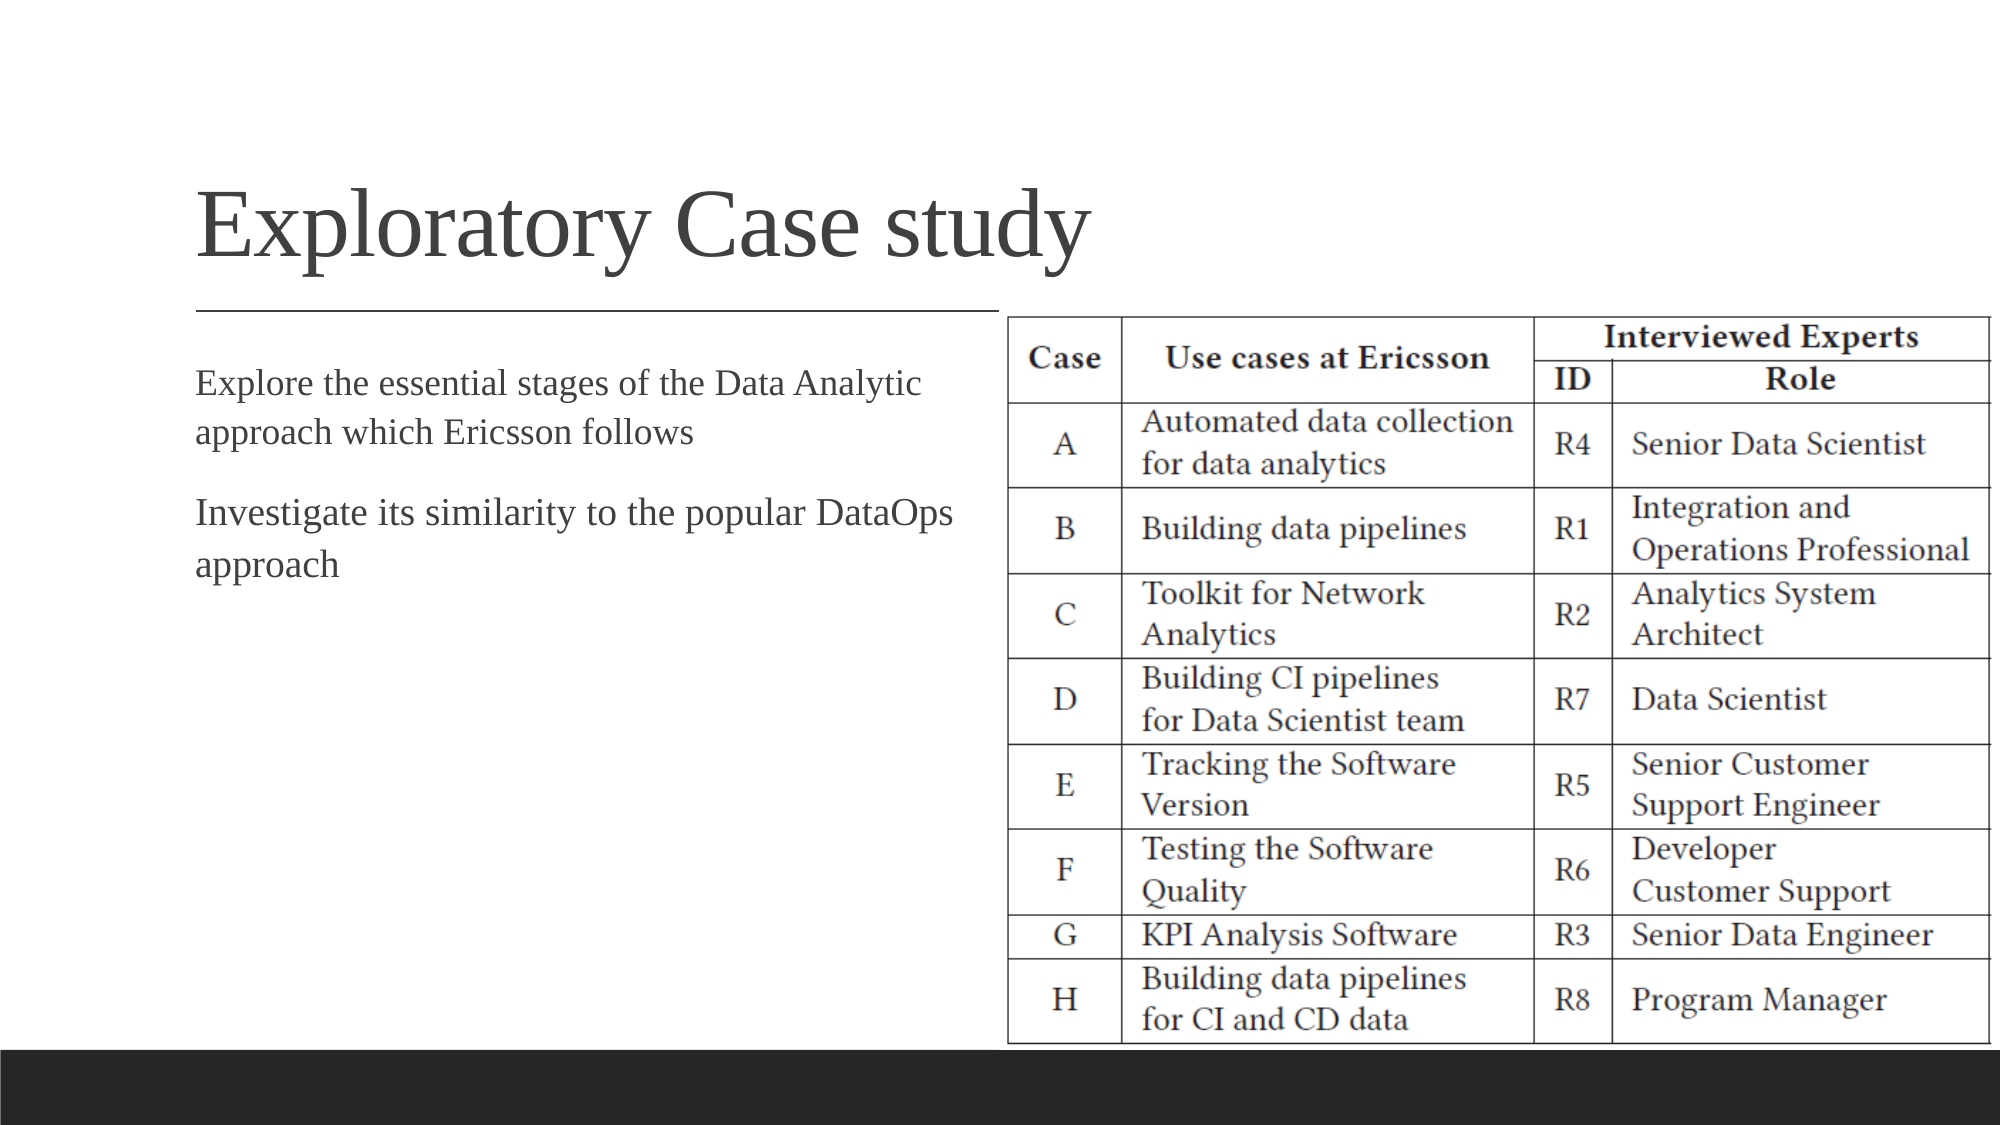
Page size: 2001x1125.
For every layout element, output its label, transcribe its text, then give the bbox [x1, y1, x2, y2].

list Explore the essential stages of the Data Analytic approach which Ericsson follows Investigate its similarity to the popular DataOps approach [180, 345, 996, 963]
picture [999, 300, 2000, 1051]
title Exploratory Case study [180, 47, 1830, 285]
